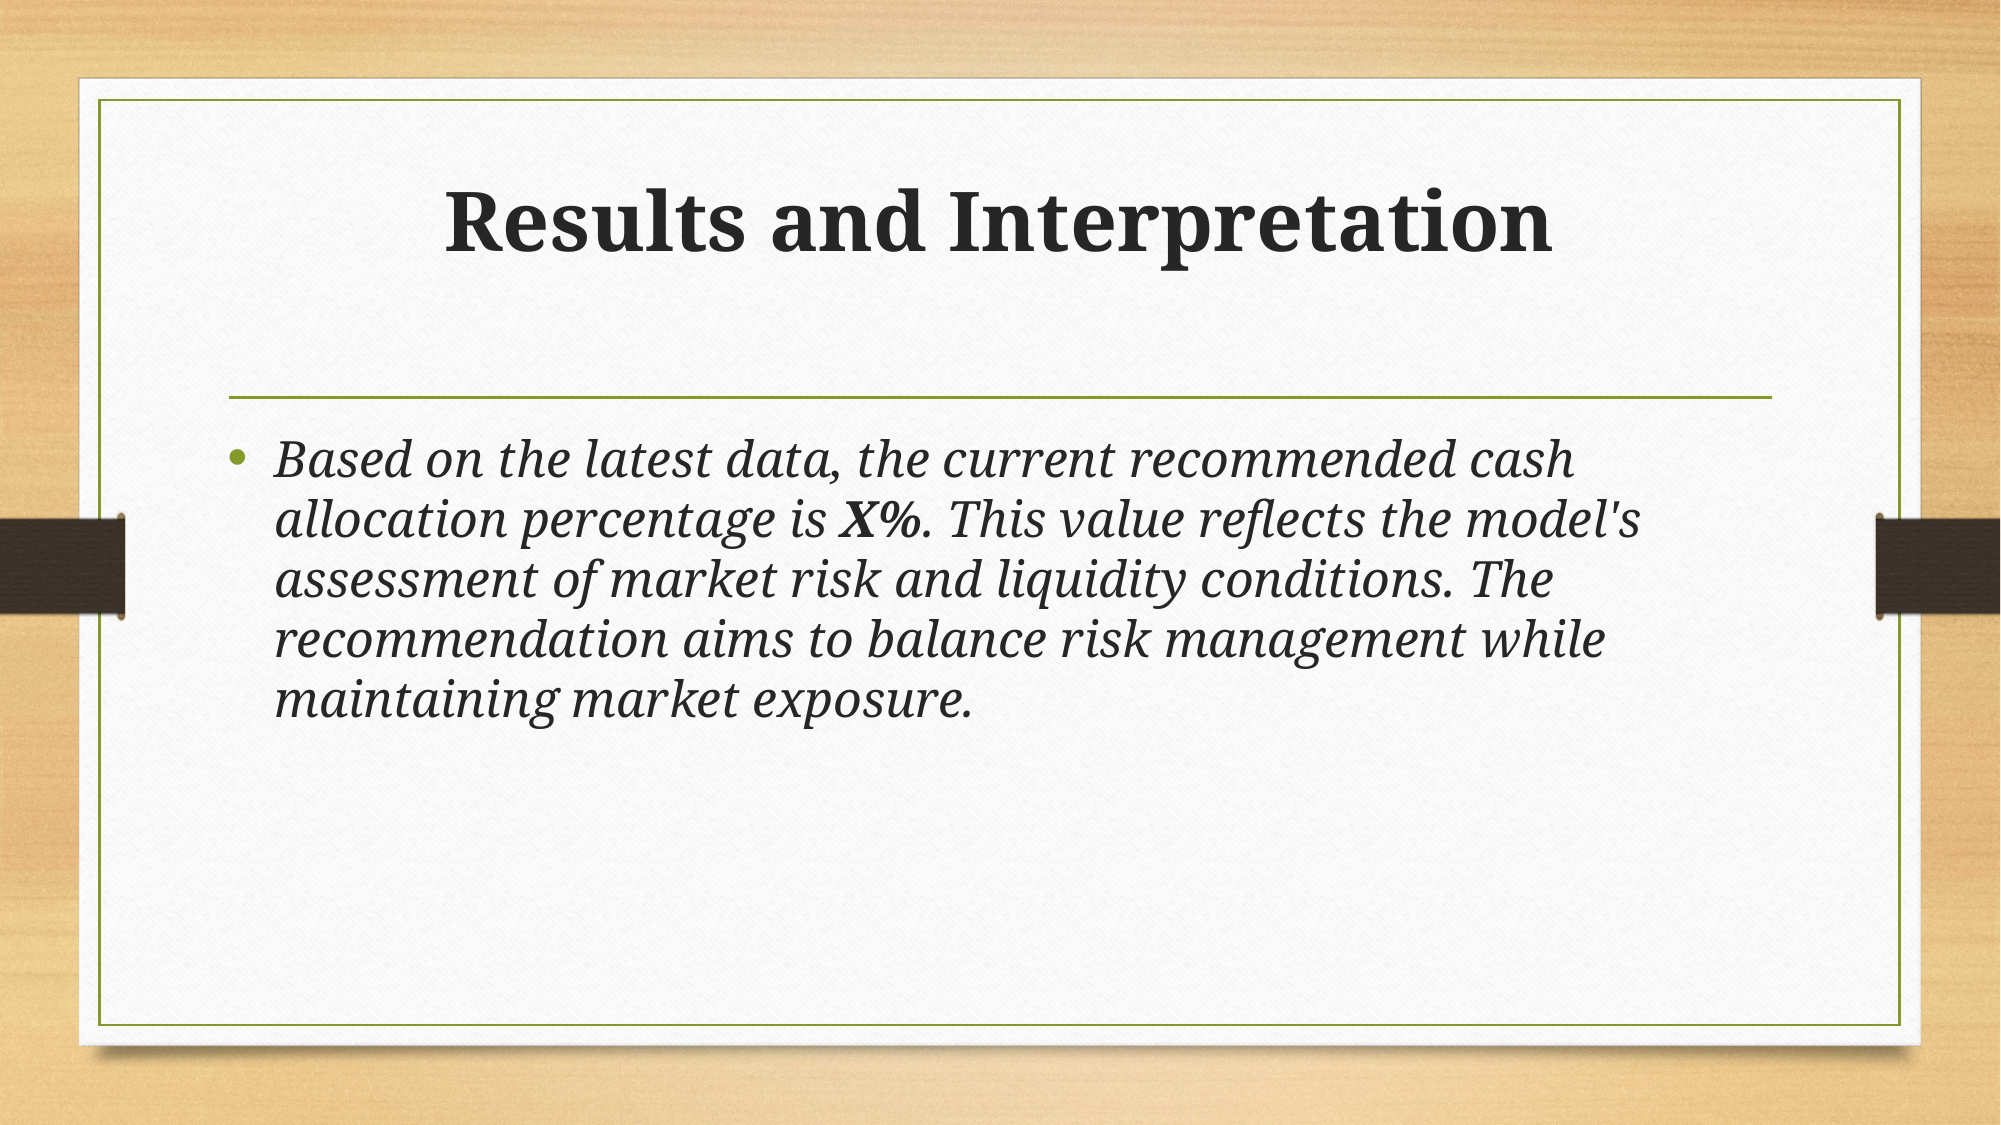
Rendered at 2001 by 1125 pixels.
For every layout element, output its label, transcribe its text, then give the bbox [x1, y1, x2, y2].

list Based on the latest data, the current recommended cash allocation percentage is X%. This value reflects the model's assessment of market risk and liquidity conditions. The recommendation aims to balance risk management while maintaining market exposure. [212, 419, 1788, 964]
title Results and Interpretation [212, 161, 1788, 375]
picture [0, 0, 2001, 1125]
